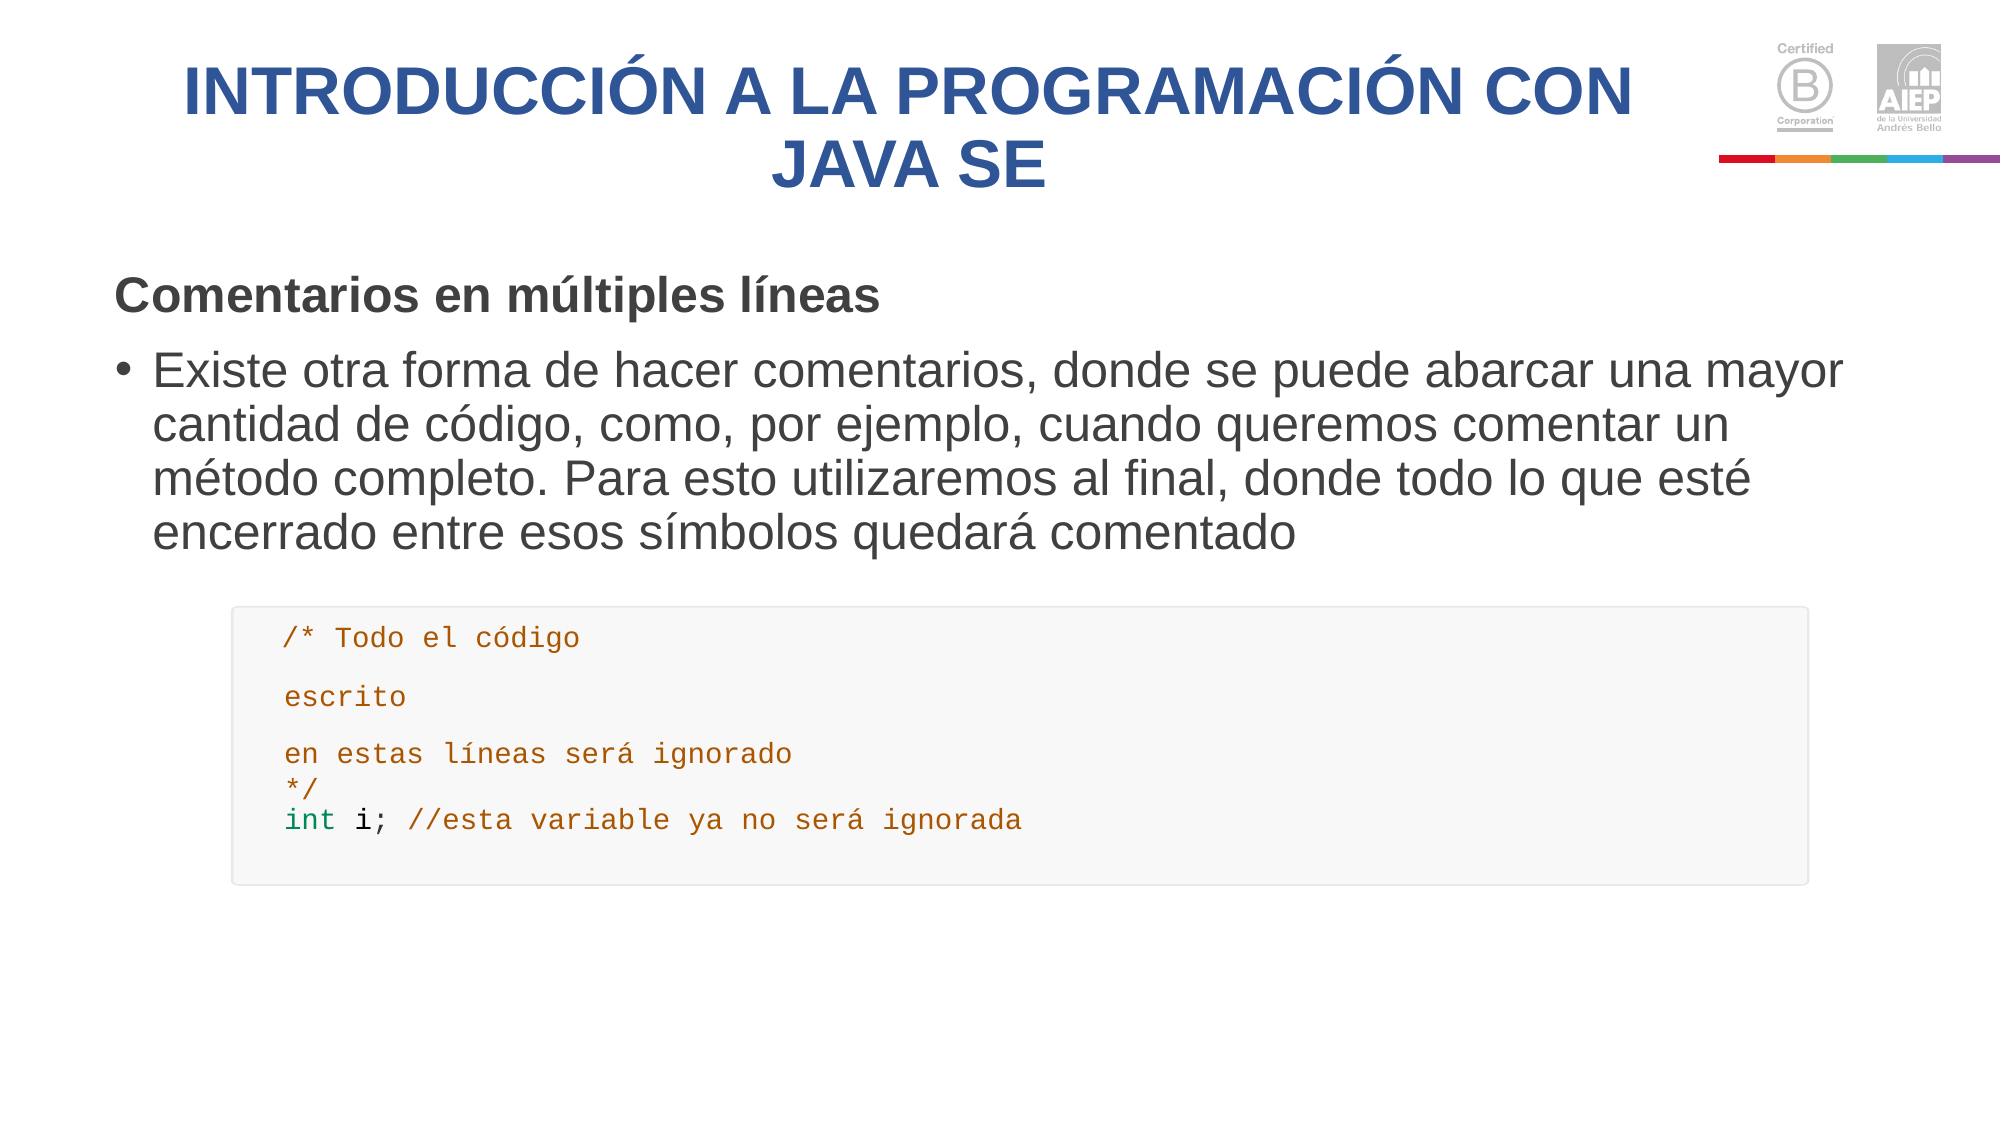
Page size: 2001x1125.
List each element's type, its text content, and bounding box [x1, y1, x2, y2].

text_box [230, 605, 1810, 906]
picture [1877, 44, 1941, 131]
list Comentarios en múltiples líneas Existe otra forma de hacer comentarios, donde se puede abarcar una mayor cantidad de código, como, por ejemplo, cuando queremos comentar un método completo. Para esto utilizaremos al final, donde todo lo que esté encerrado entre esos símbolos quedará comentado [99, 261, 1900, 1071]
title INTRODUCCIÓN A LA PROGRAMACIÓN CON JAVA SE [99, 48, 1719, 210]
